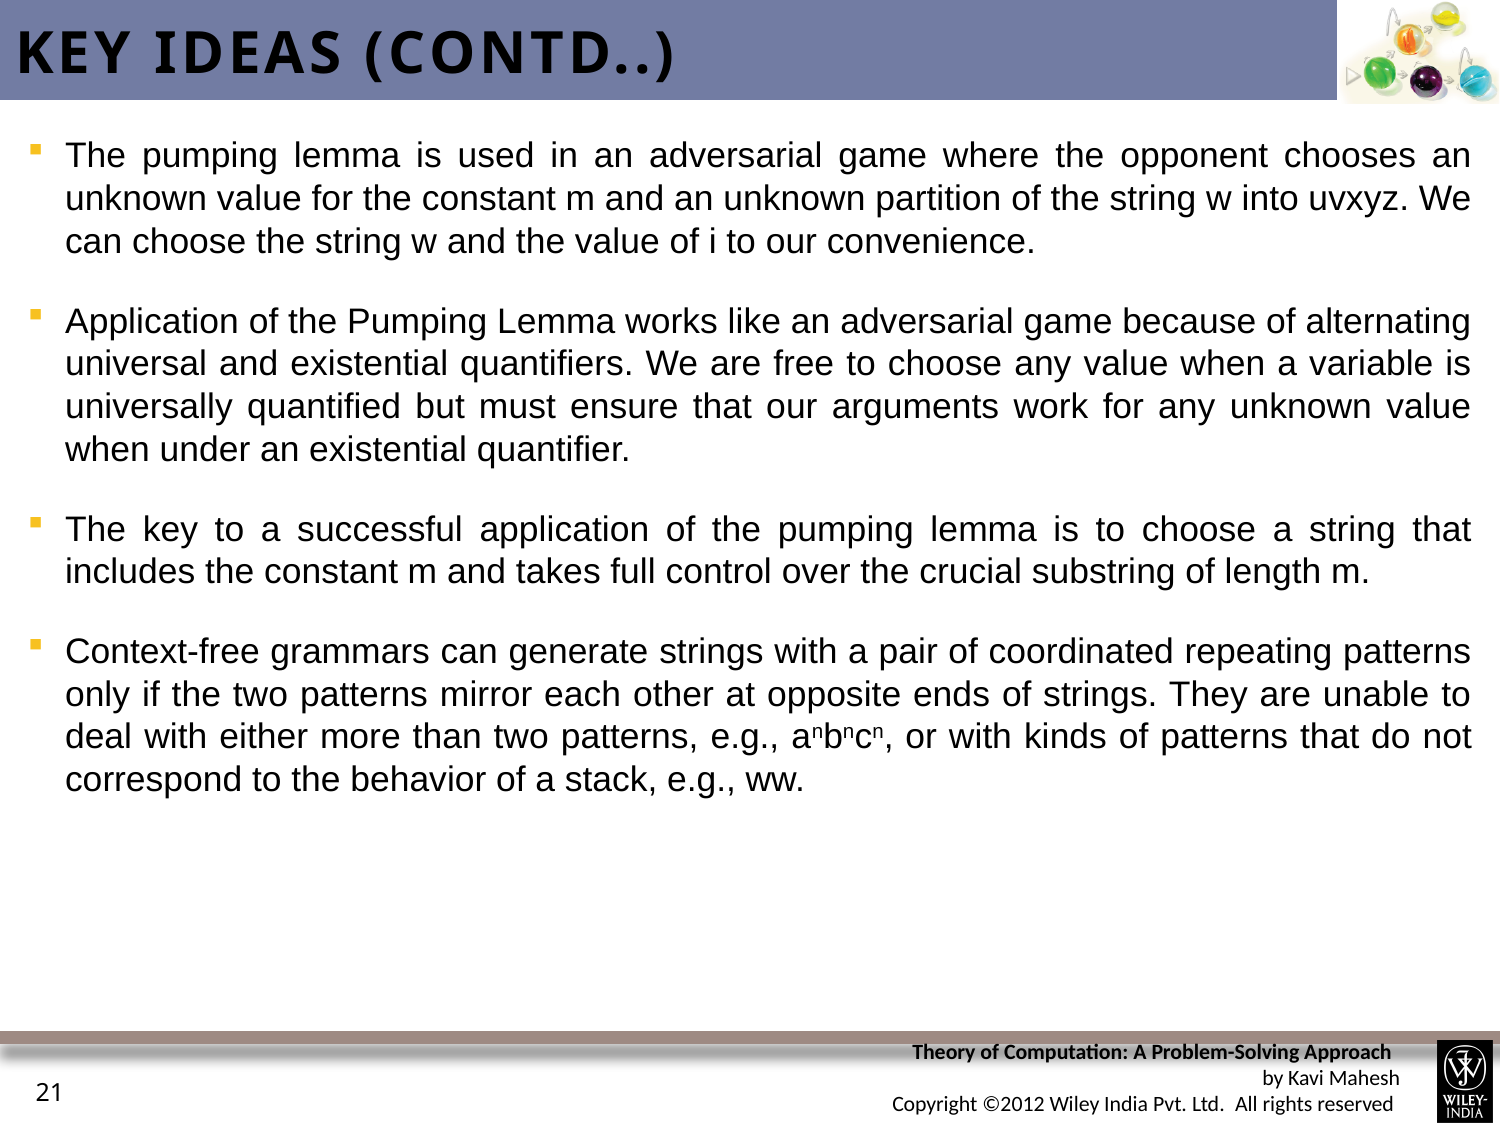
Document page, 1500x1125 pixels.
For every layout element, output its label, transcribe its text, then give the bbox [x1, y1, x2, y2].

picture [1437, 1040, 1493, 1123]
list The pumping lemma is used in an adversarial game where the opponent chooses an unknown value for the constant m and an unknown partition of the string w into uvxyz. We can choose the string w and the value of i to our convenience. Application of the Pumping Lemma works like an adversarial game because of alternating universal and existential quantifiers. We are free to choose any value when a variable is universally quantified but must ensure that our arguments work for any unknown value when under an existential quantifier. The key to a successful application of the pumping lemma is to choose a string that includes the constant m and takes full control over the crucial substring of length m. Context-free grammars can generate strings with a pair of coordinated repeating patterns only if the two patterns mirror each other at opposite ends of strings. They are unable to deal with either more than two patterns, e.g., anbncn, or with kinds of patterns that do not correspond to the behavior of a stack, e.g., ww. [12, 125, 1488, 1025]
slide_number 21 [0, 1062, 100, 1125]
picture [1337, 0, 1500, 104]
title Key Ideas (contd..) [0, 12, 1400, 88]
